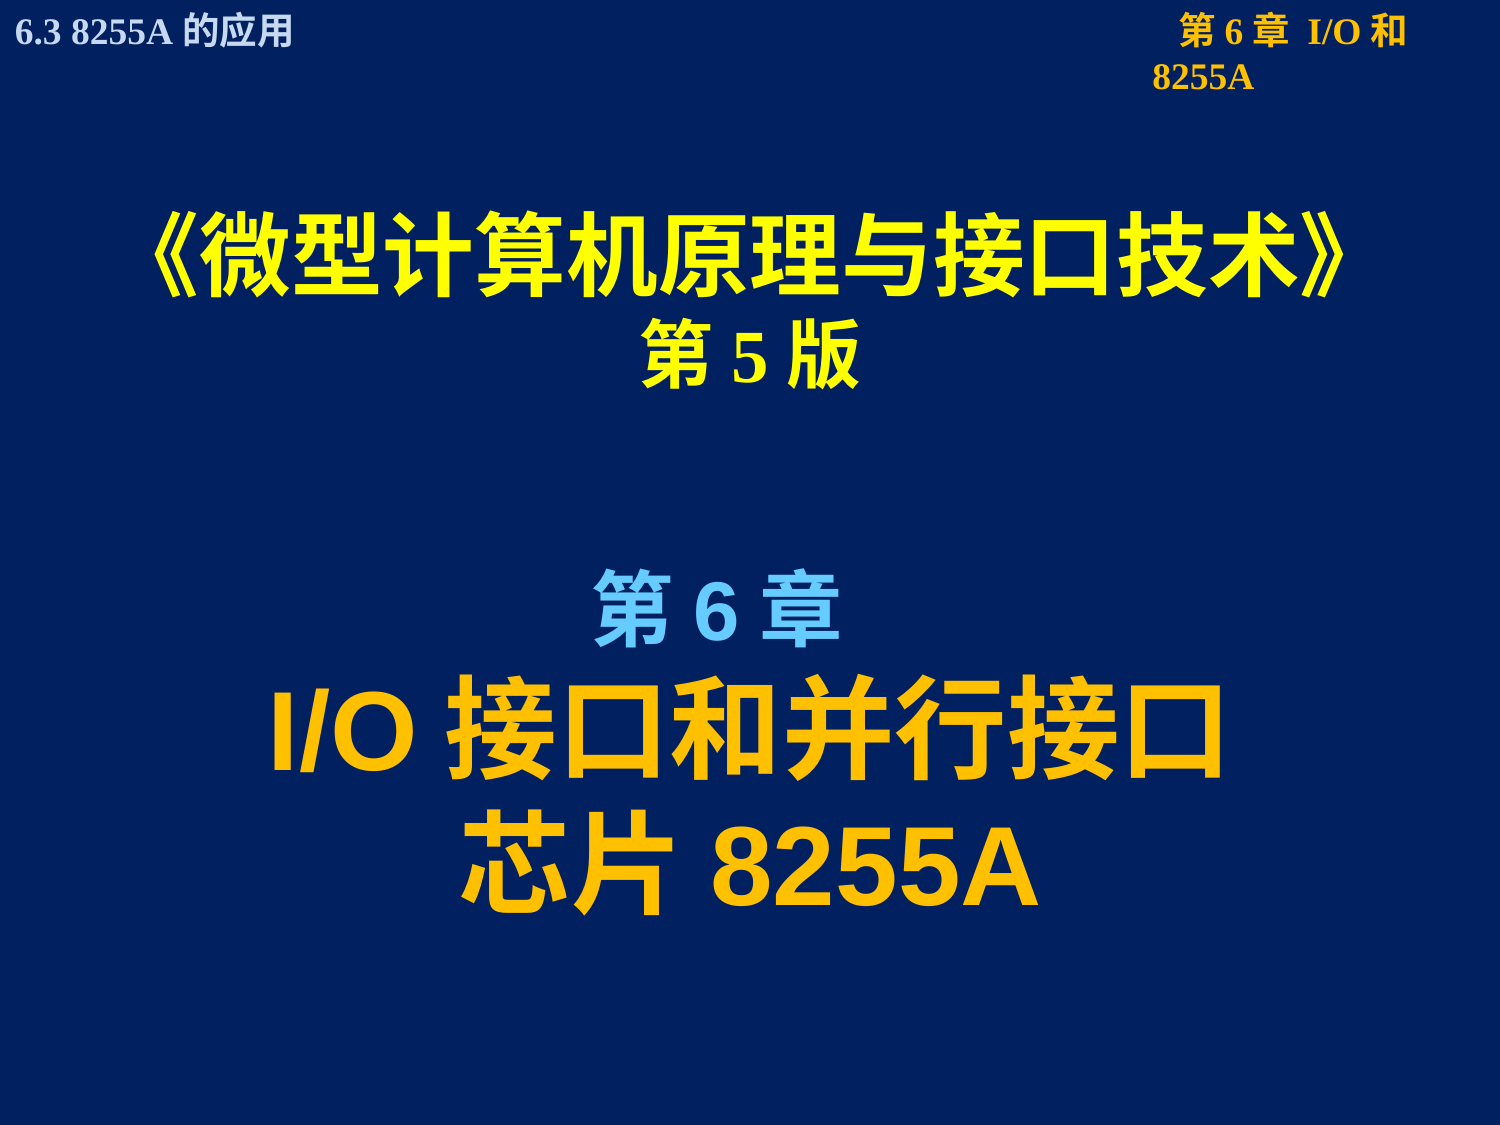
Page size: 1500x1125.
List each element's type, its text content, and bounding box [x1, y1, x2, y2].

text_box 《微型计算机原理与接口技术》 第5版 第6章 I/O接口和并行接口 芯片8255A [50, 137, 1450, 988]
